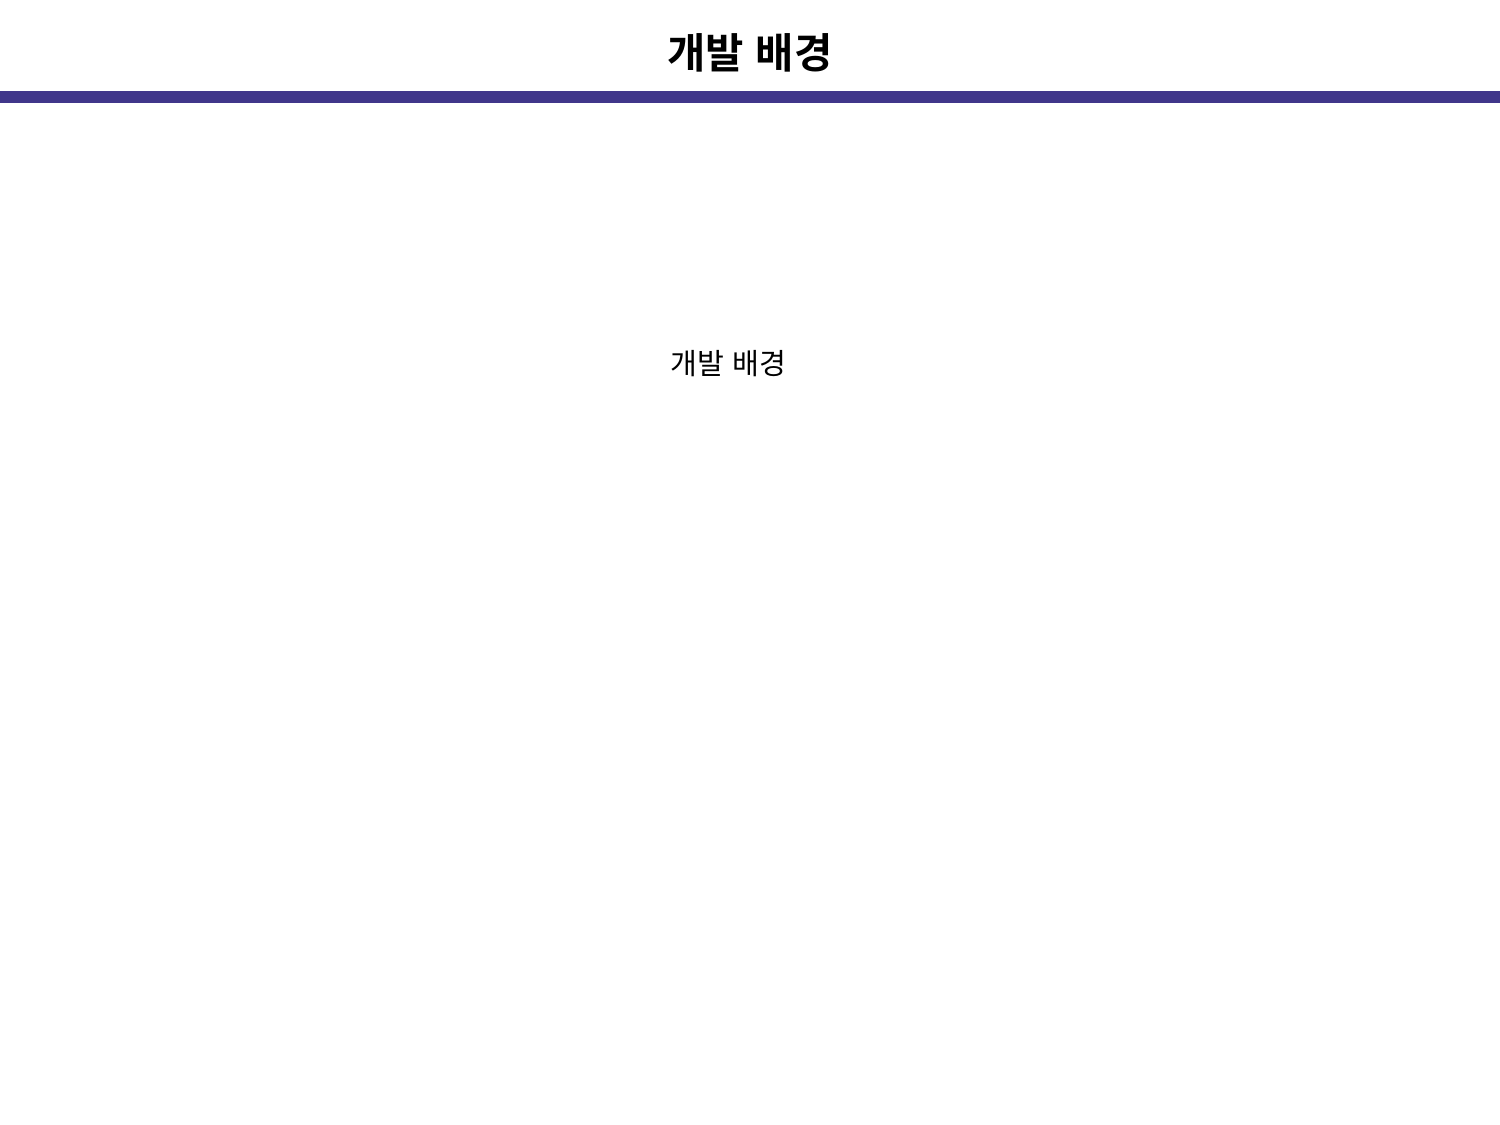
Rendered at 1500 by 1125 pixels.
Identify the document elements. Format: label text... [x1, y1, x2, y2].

text_box 개발 배경 [655, 338, 1128, 423]
text_box [0, 91, 1500, 103]
text_box 개발 배경 [513, 19, 987, 84]
text_box [0, 0, 1500, 75]
